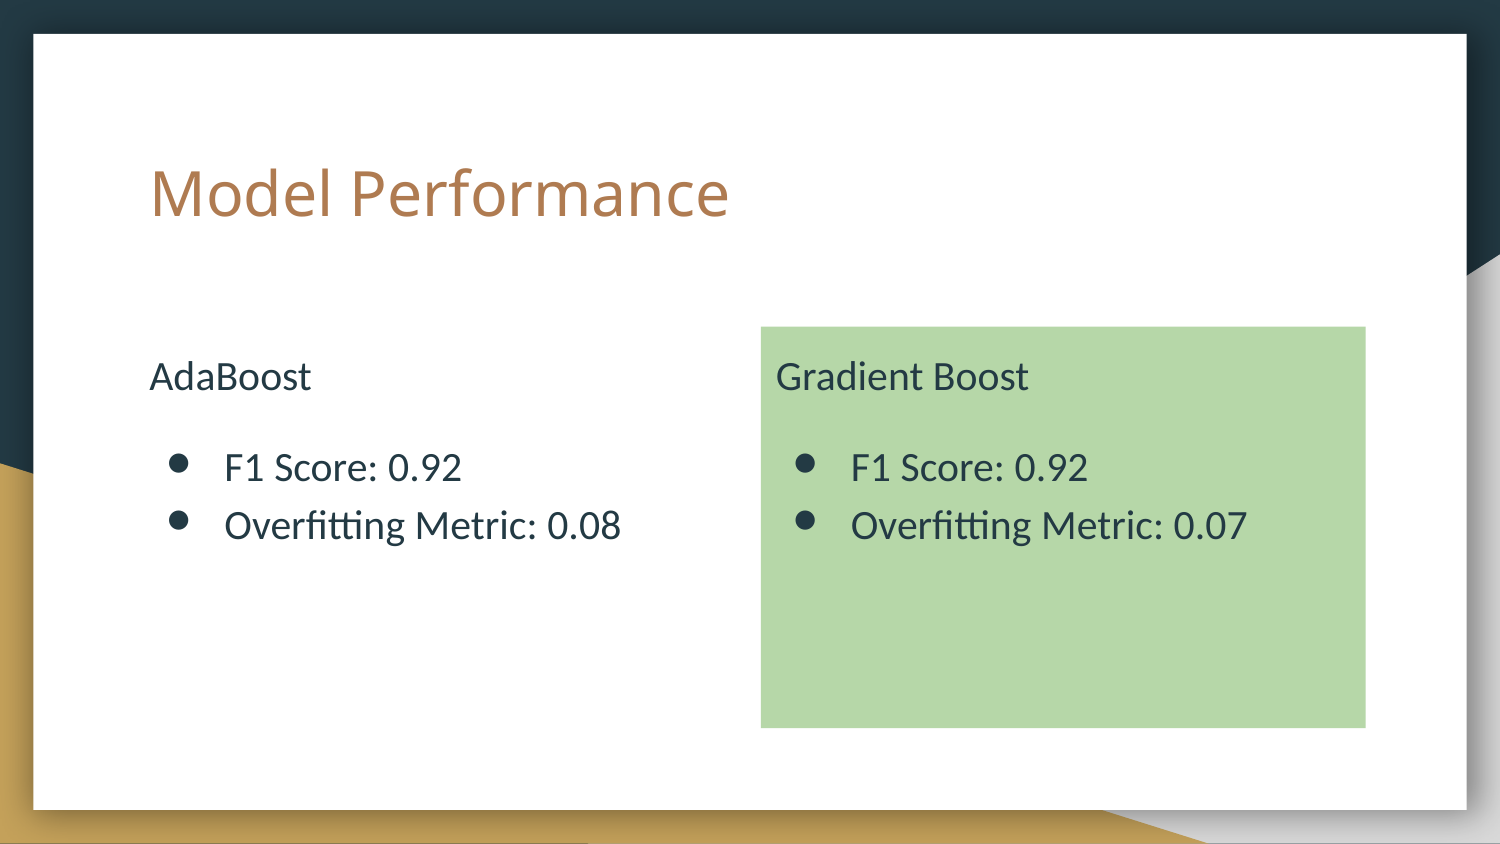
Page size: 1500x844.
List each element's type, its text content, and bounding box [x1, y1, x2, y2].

list Gradient Boost F1 Score: 0.92 Overfitting Metric: 0.07 [760, 326, 1366, 729]
list AdaBoost F1 Score: 0.92 Overfitting Metric: 0.08 [134, 326, 739, 729]
title Model Performance [134, 138, 1366, 296]
